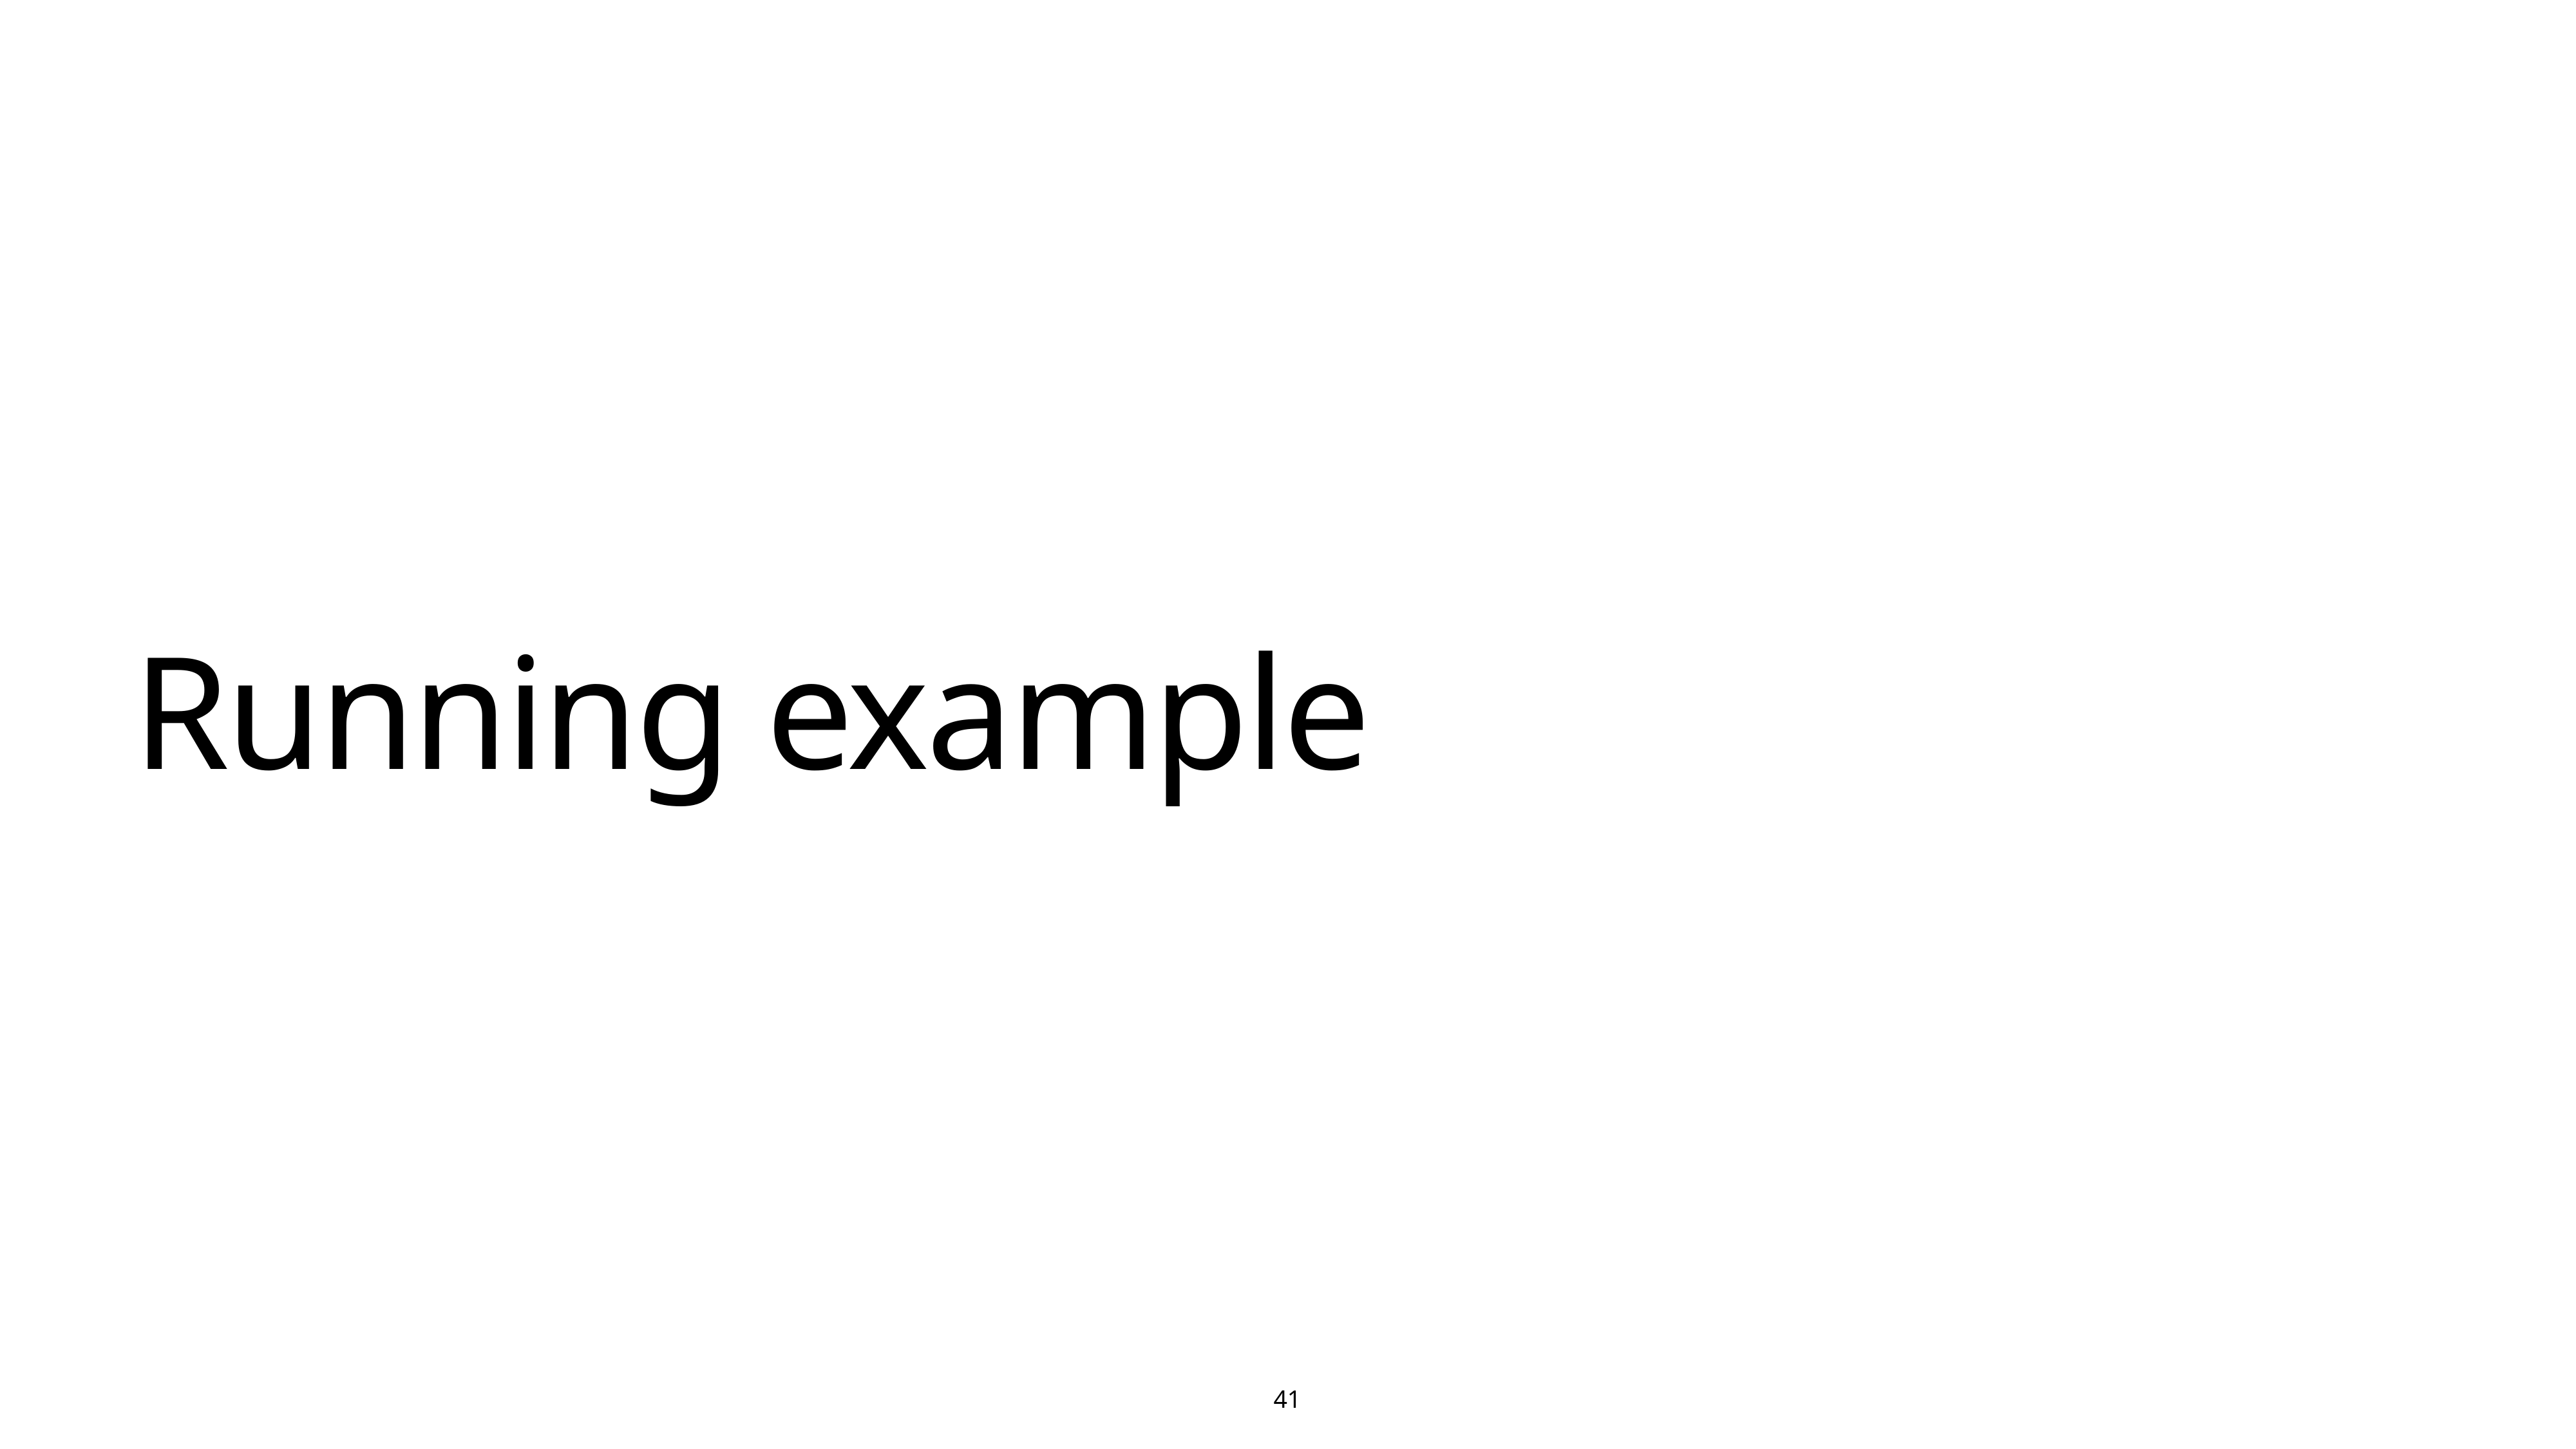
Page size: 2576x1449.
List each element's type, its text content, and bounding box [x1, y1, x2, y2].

title Running example [127, 478, 2449, 971]
slide_number 41 [1267, 1382, 1307, 1423]
